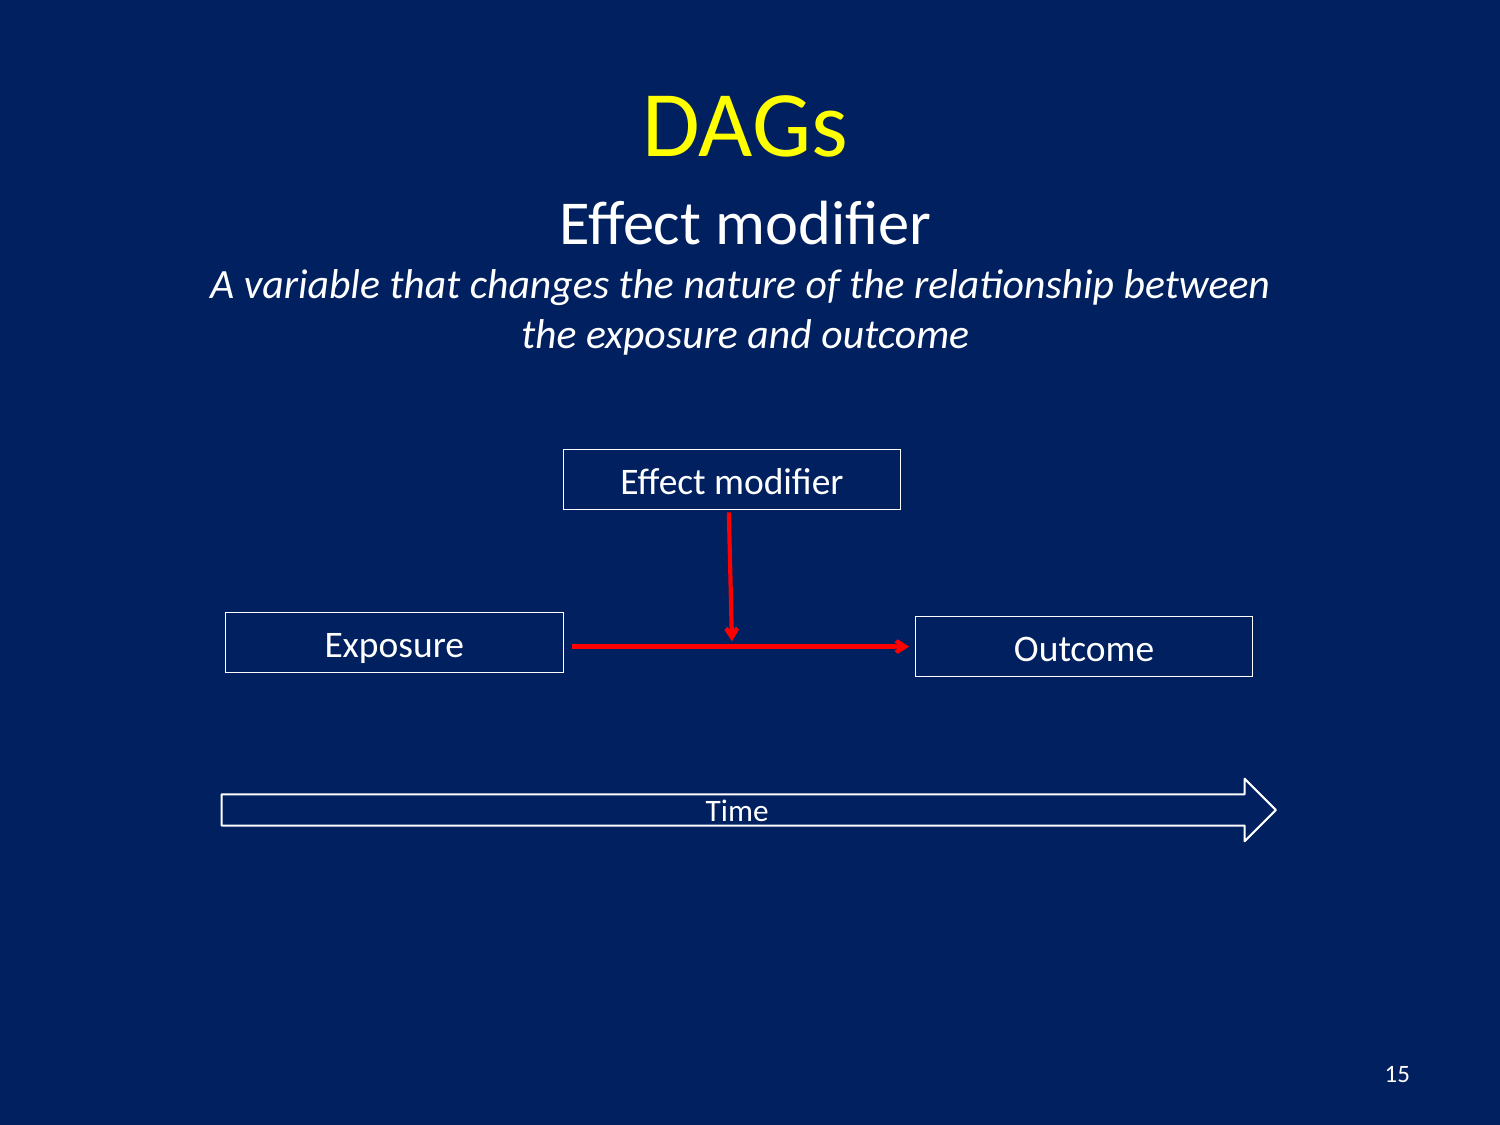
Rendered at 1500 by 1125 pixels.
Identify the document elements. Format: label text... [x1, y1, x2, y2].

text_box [221, 778, 1277, 842]
text_box Effect modifier A variable that changes the nature of the relationship between the exposure and outcome [0, 175, 1500, 364]
text_box Exposure [225, 612, 564, 673]
slide_number 15 [1074, 1042, 1425, 1103]
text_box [728, 512, 733, 642]
text_box Effect modifier [563, 449, 901, 510]
text_box DAGs [0, 24, 1500, 175]
text_box Outcome [915, 616, 1253, 677]
